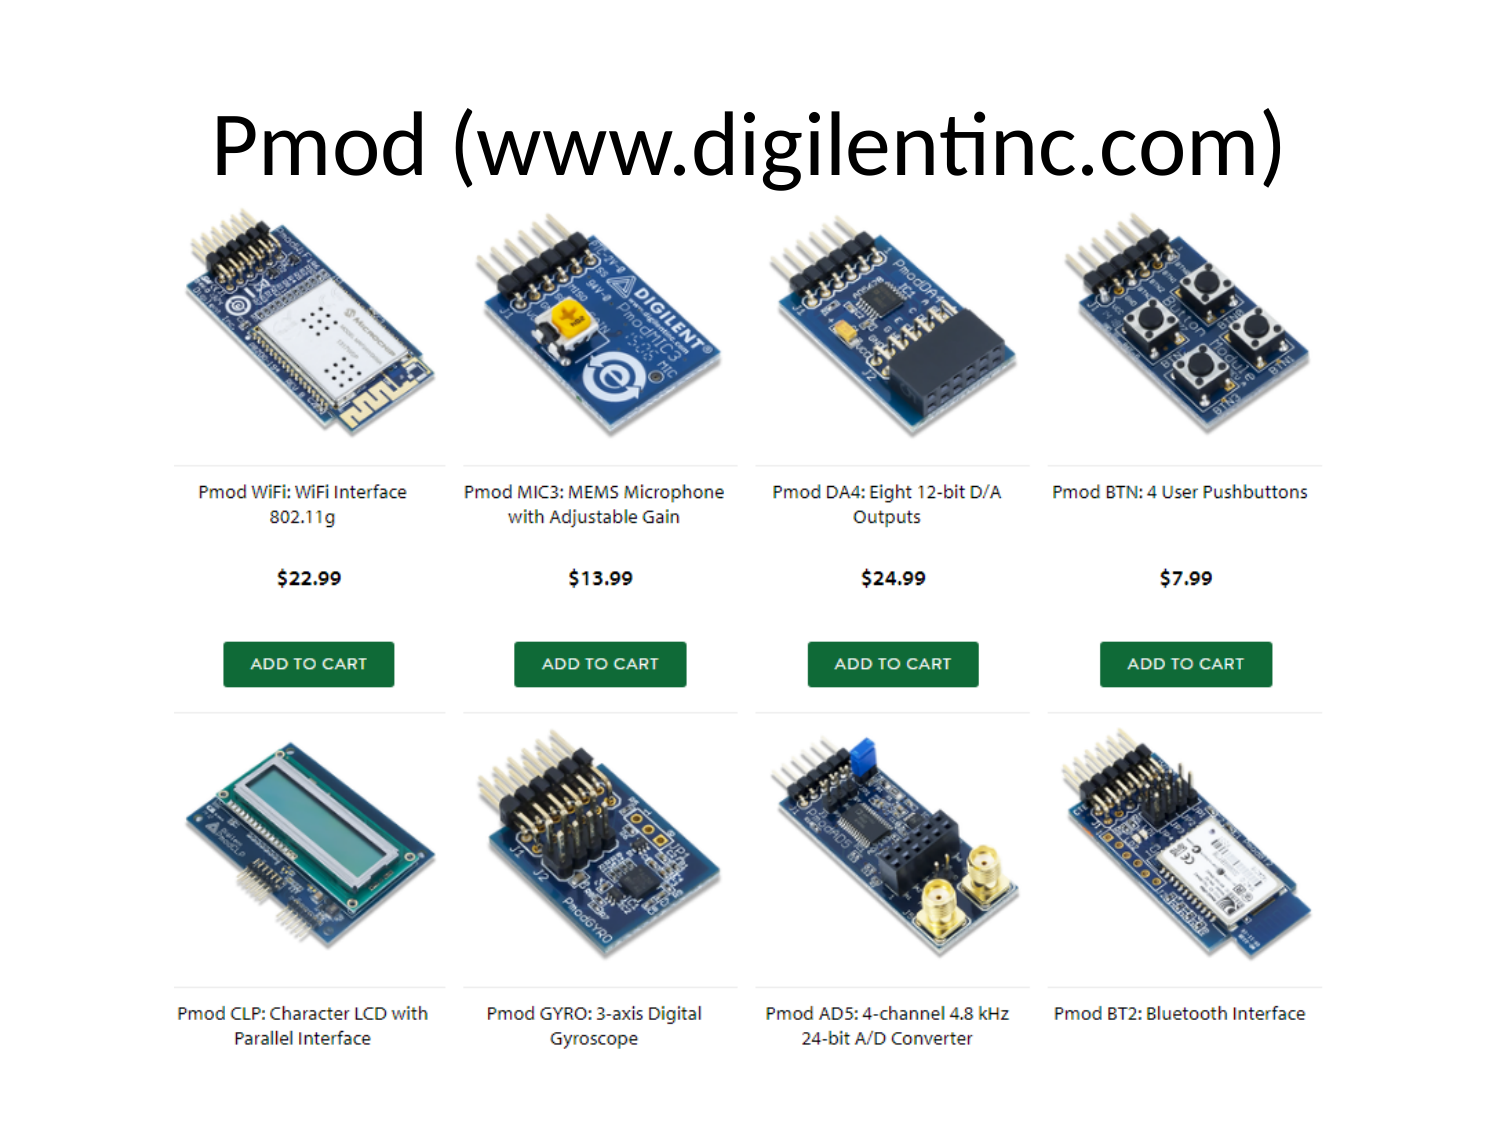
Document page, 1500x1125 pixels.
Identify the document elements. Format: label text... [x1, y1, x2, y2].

title Pmod (www.digilentinc.com) [75, 45, 1425, 233]
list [174, 199, 1326, 1060]
